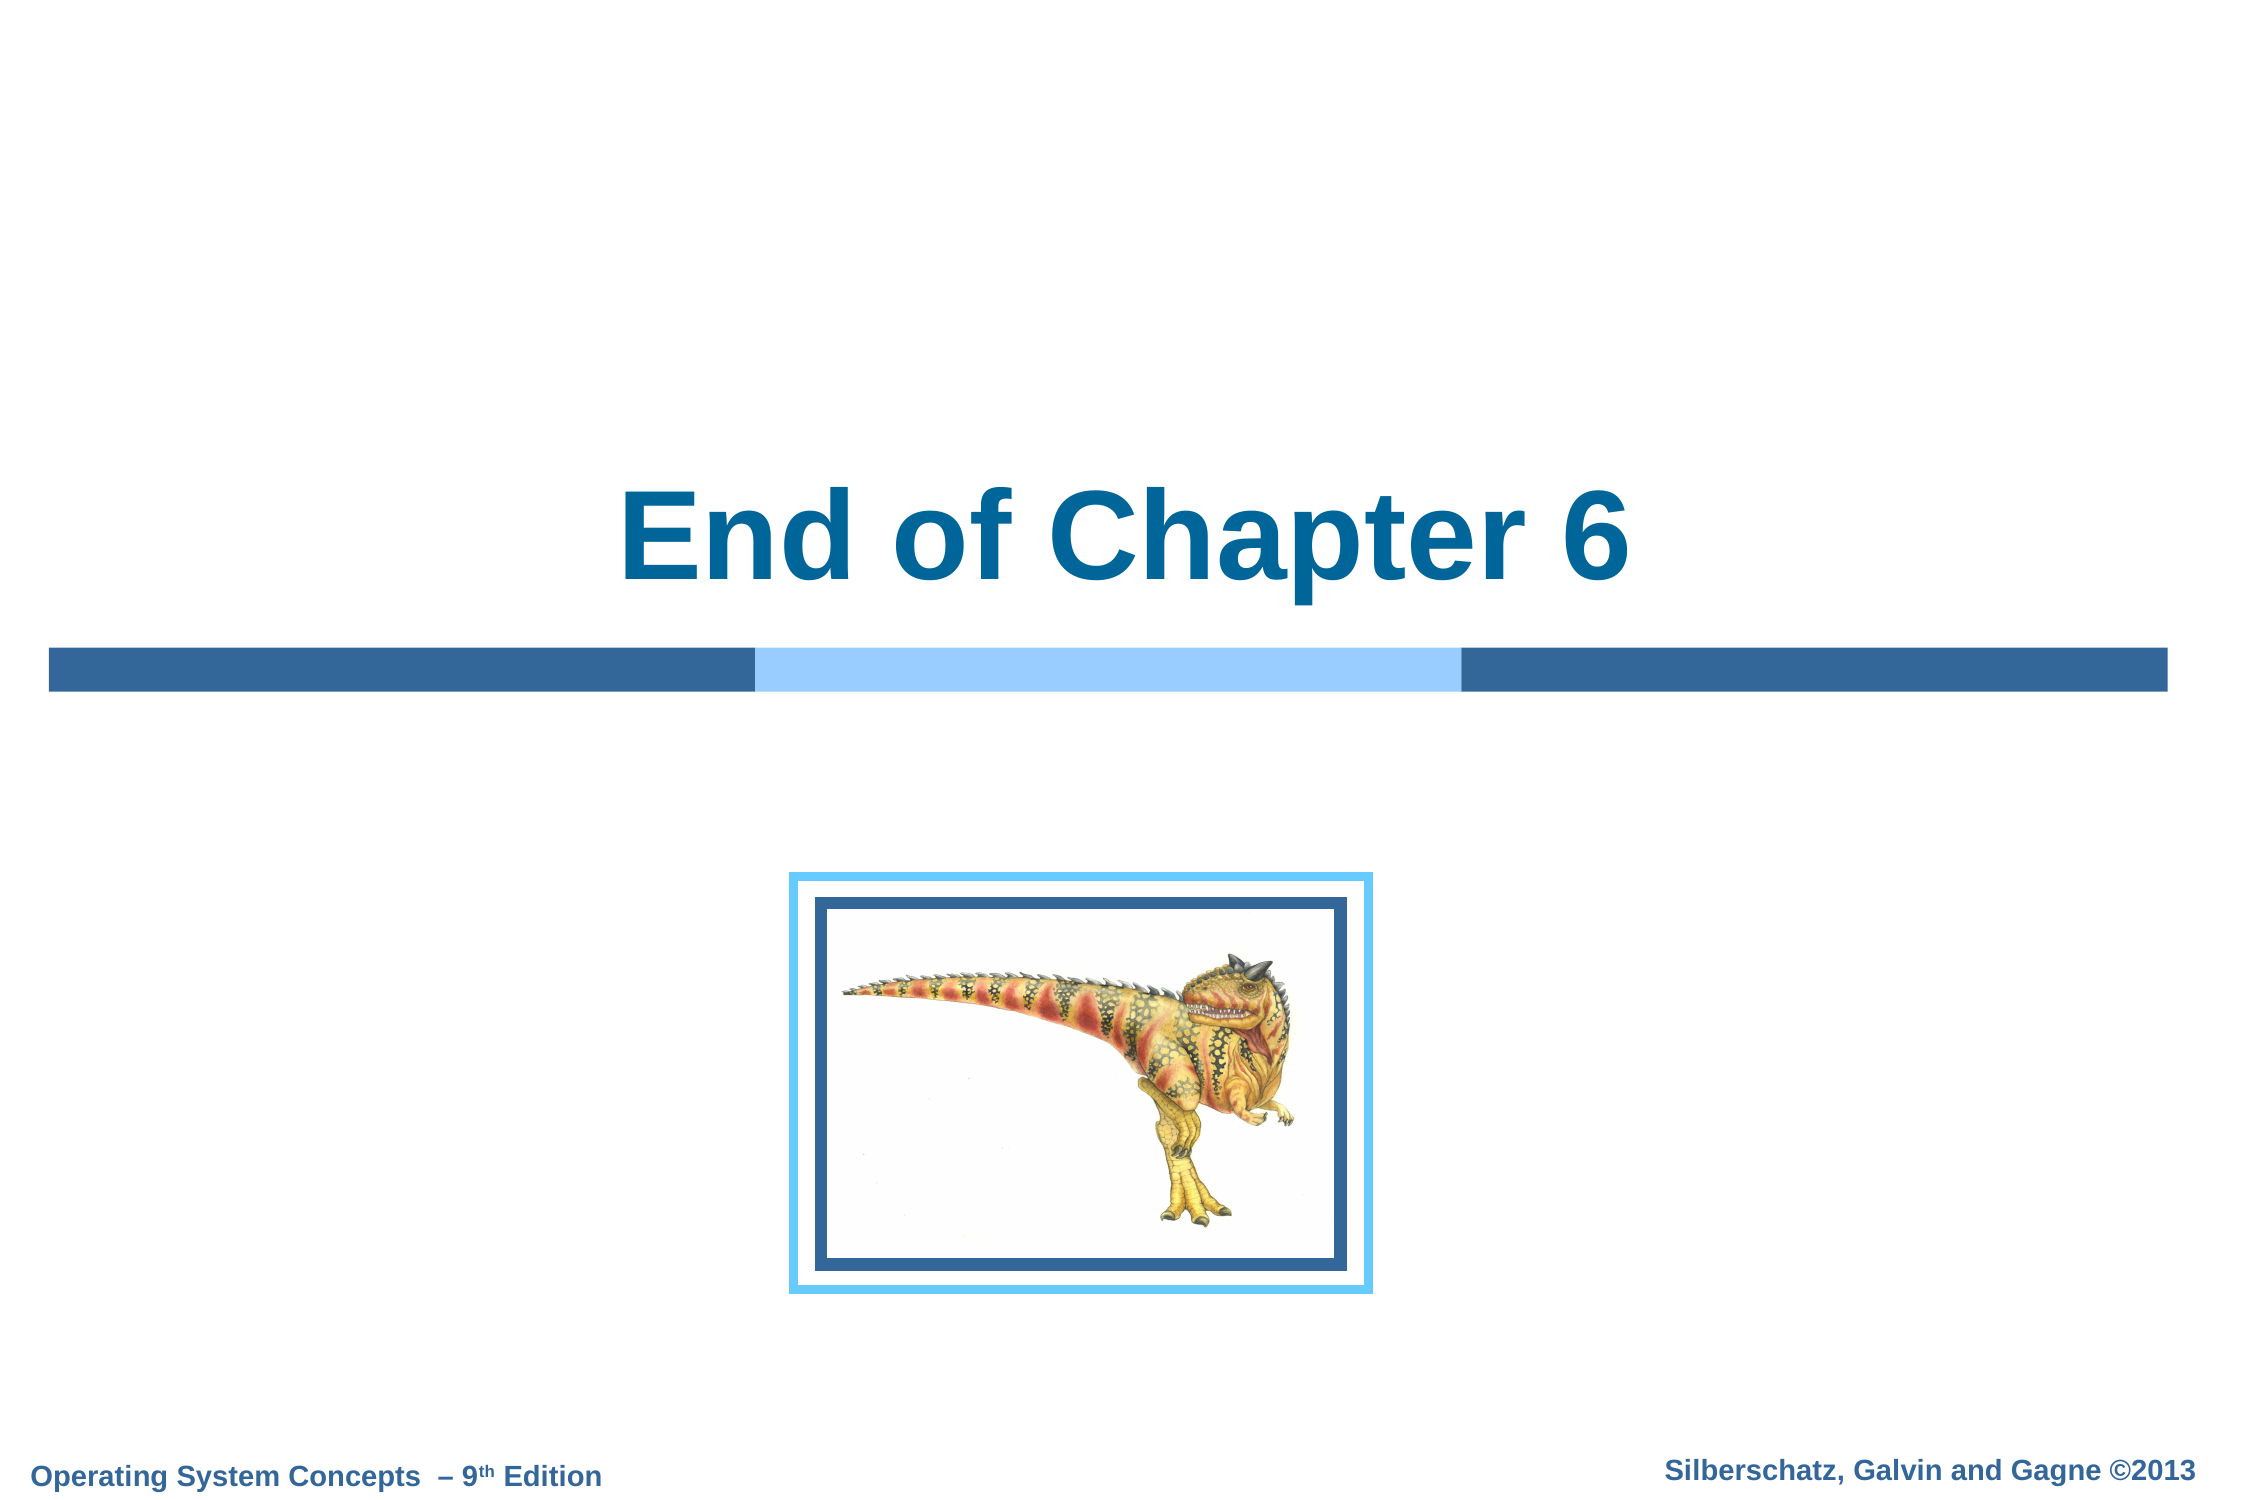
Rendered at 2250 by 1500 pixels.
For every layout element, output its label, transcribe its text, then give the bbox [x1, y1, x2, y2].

picture [827, 909, 1334, 1258]
title End of Chapter 6 [168, 150, 2082, 616]
